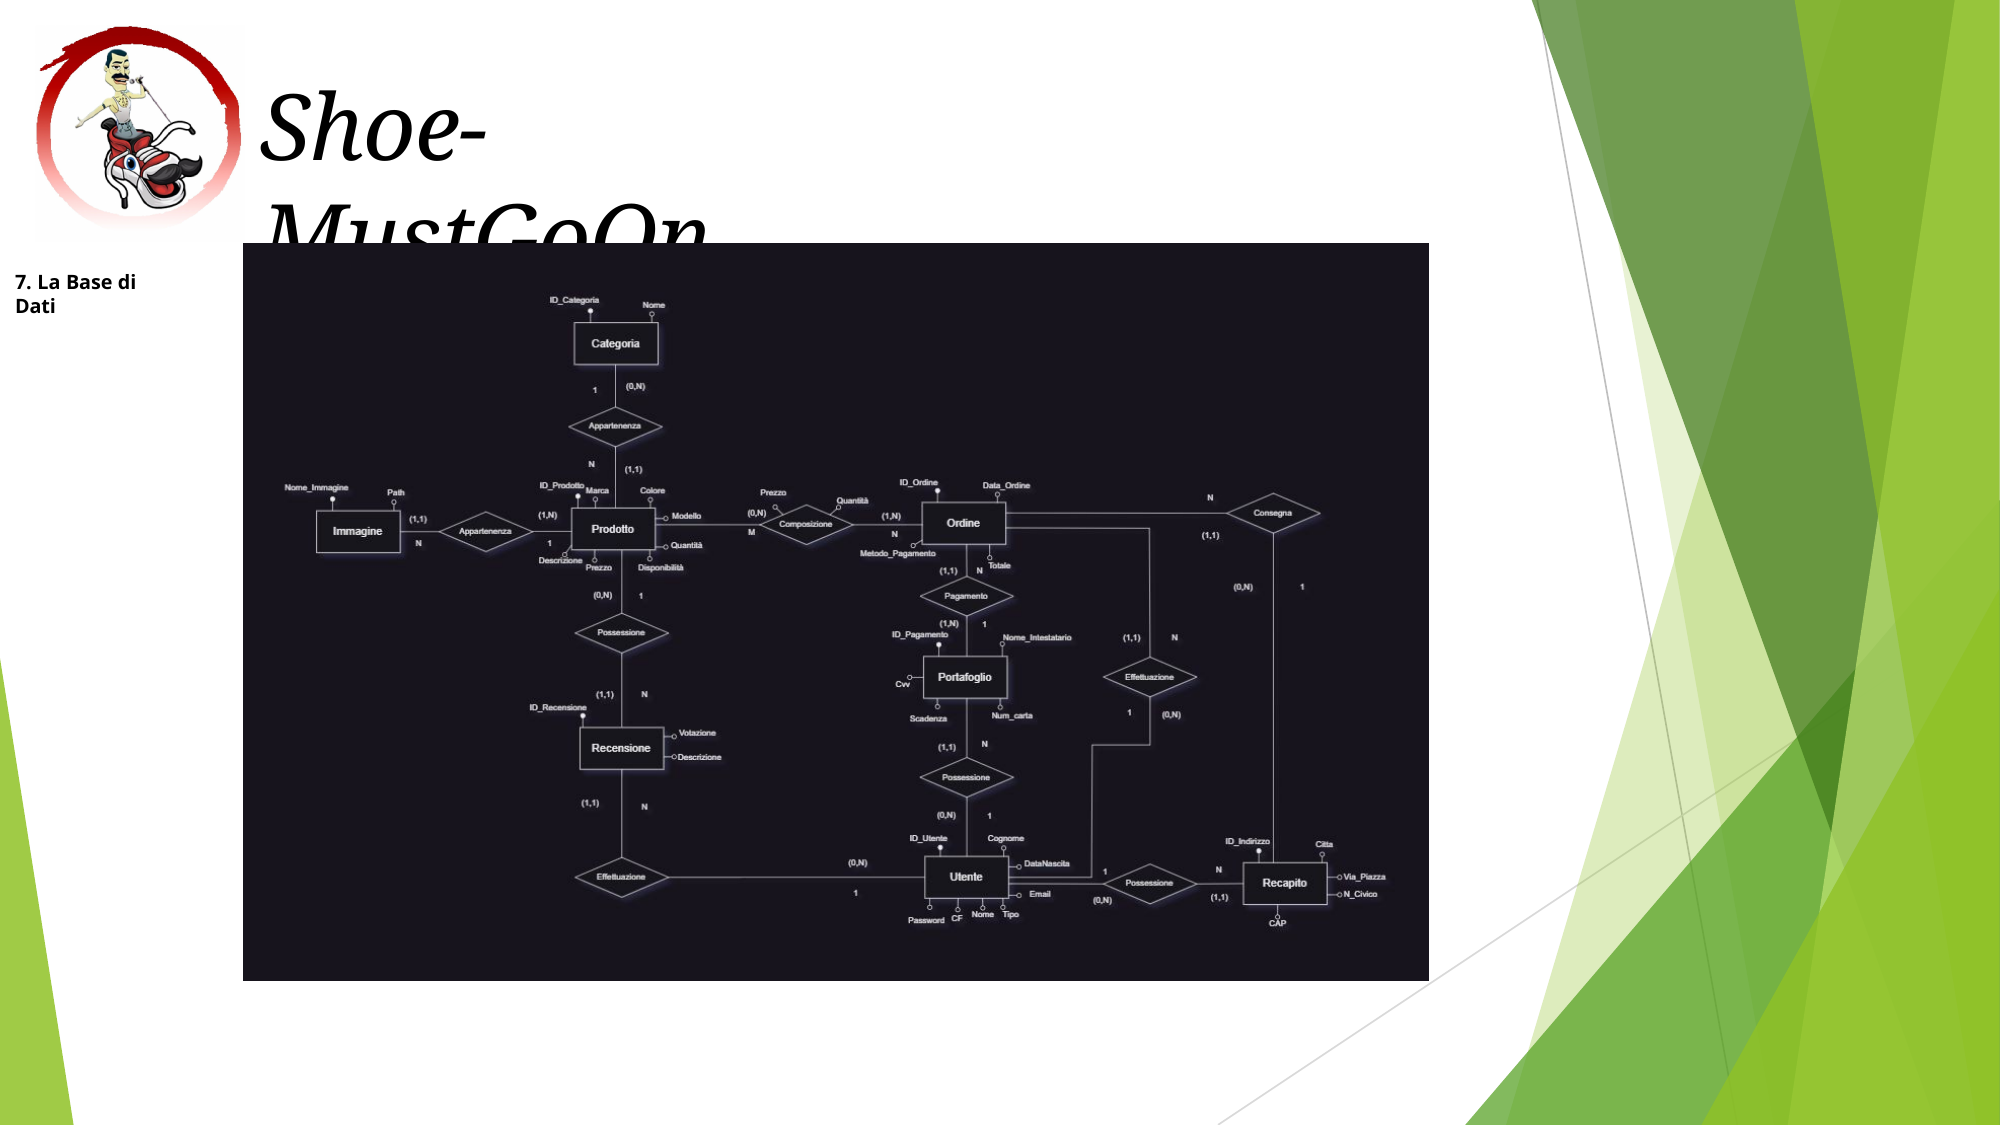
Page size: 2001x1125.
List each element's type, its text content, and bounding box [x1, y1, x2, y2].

text_box 7. La Base di Dati [12, 267, 30, 318]
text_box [35, 25, 1429, 981]
